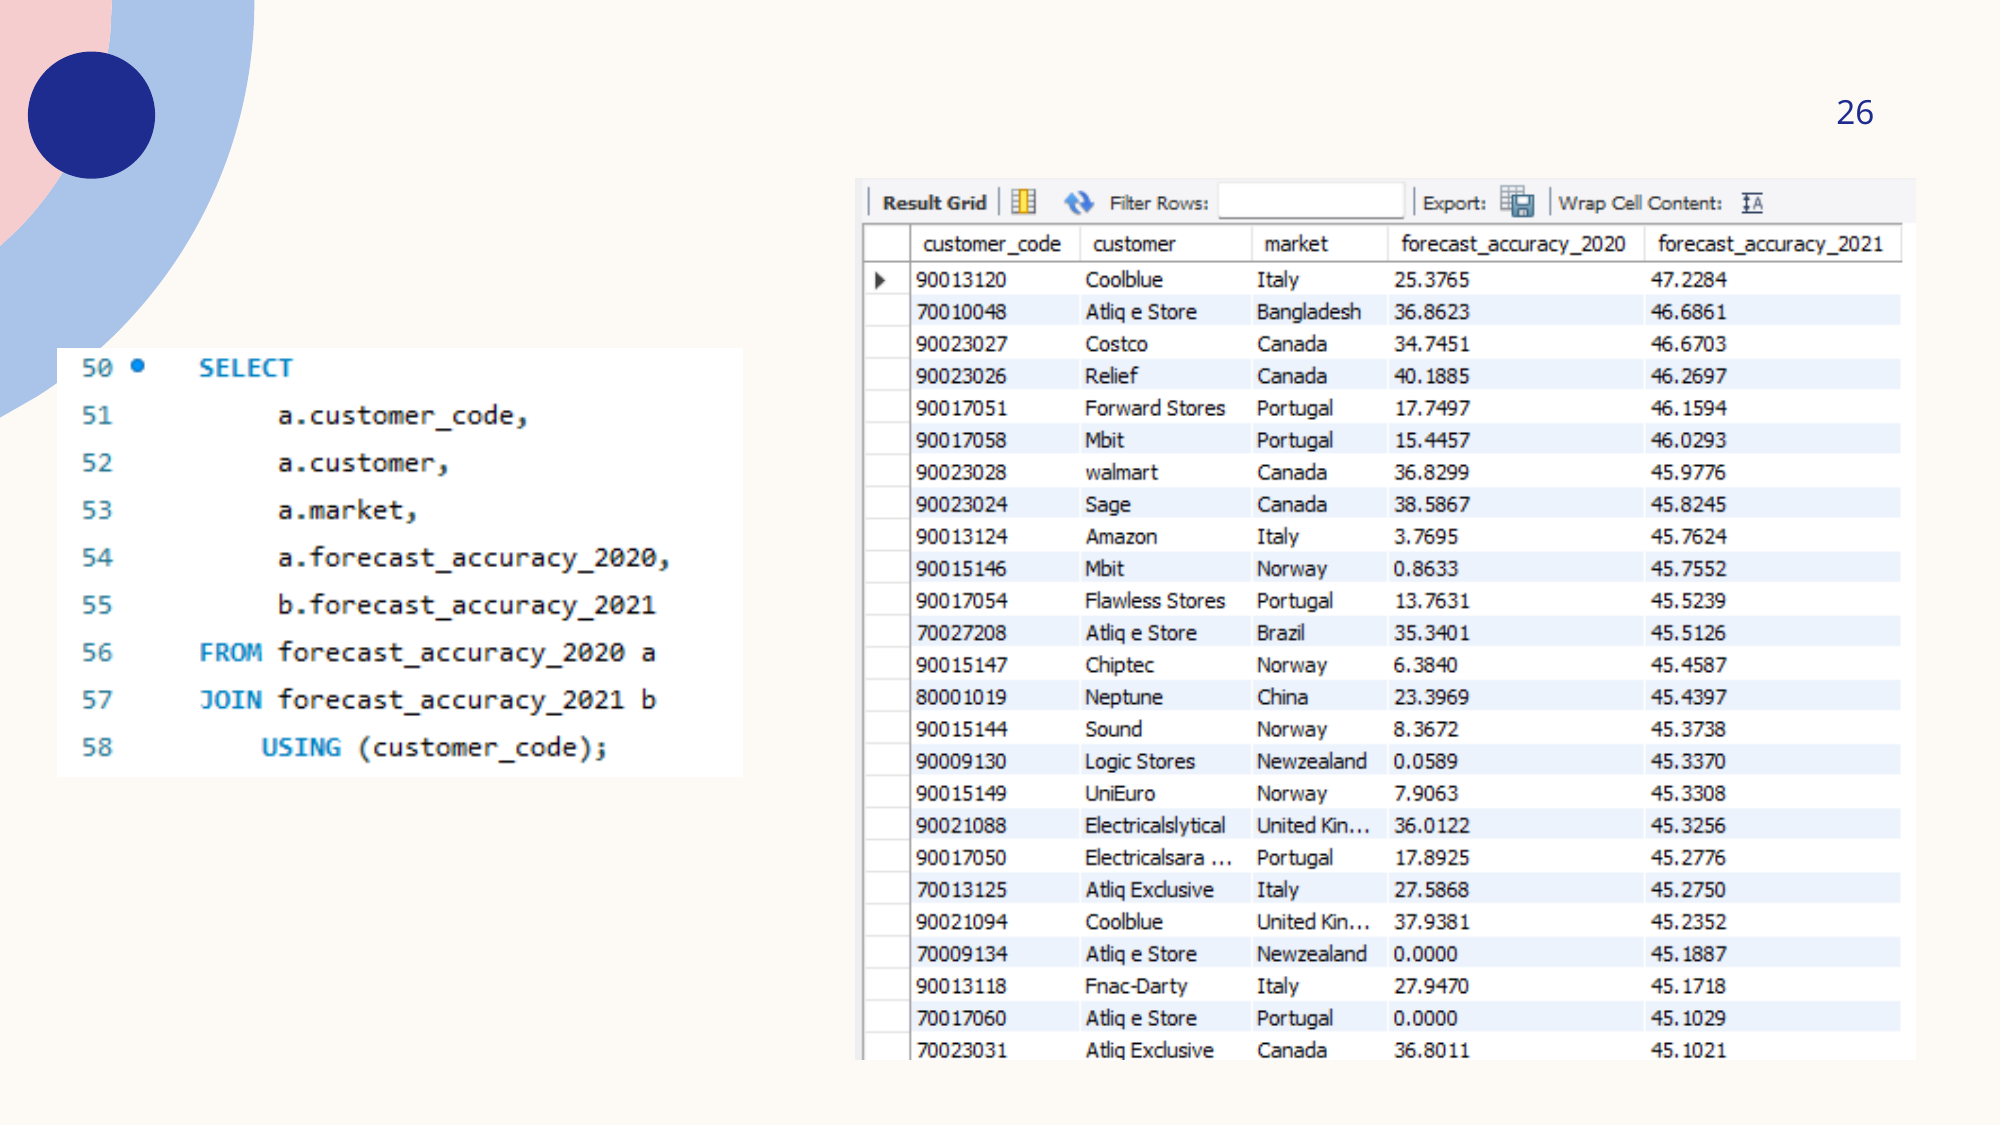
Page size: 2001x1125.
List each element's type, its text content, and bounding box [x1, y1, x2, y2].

picture [854, 178, 1916, 1060]
slide_number 26 [1699, 75, 1875, 153]
picture [57, 348, 743, 777]
